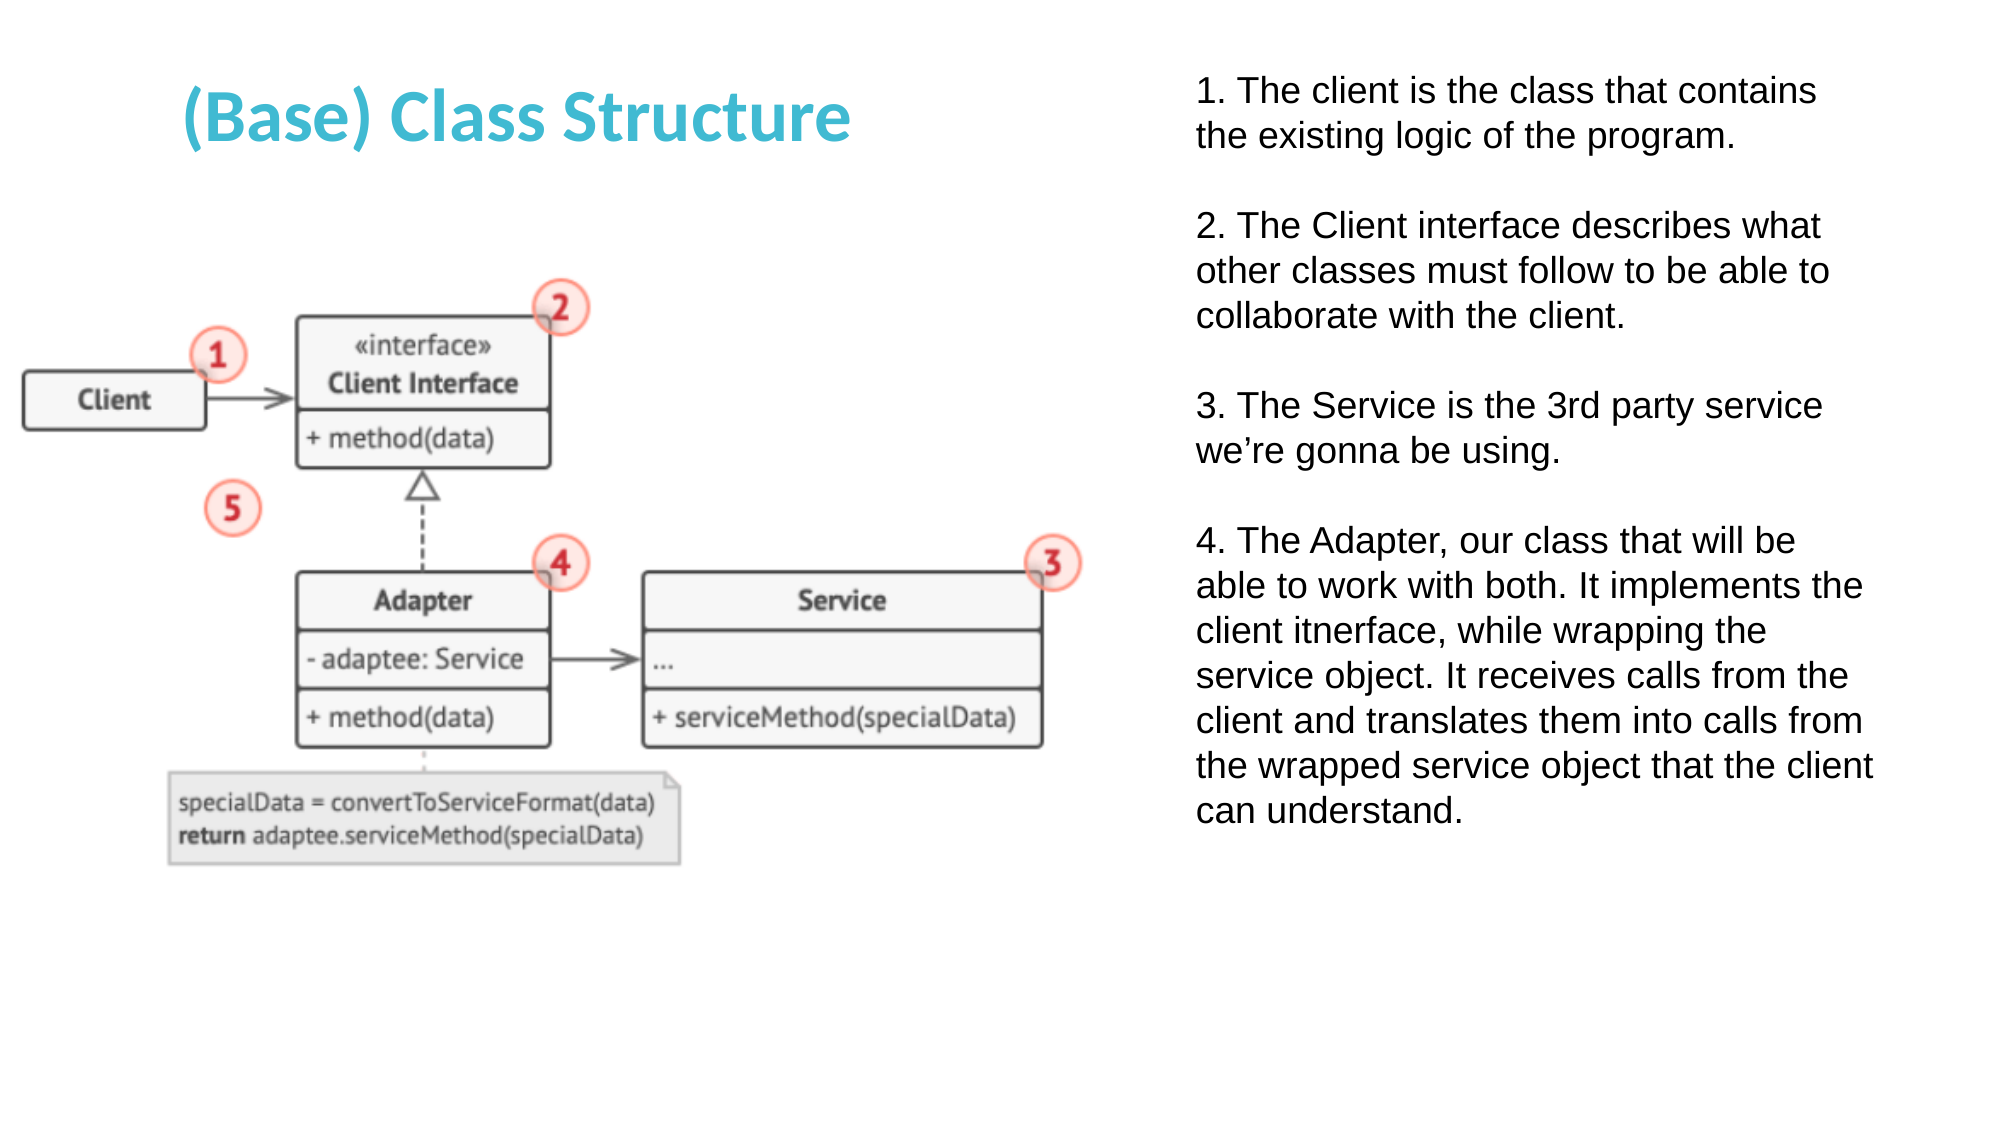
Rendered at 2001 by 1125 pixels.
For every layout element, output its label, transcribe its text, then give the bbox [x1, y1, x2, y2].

picture [0, 265, 1105, 886]
text_box 1. The client is the class that contains the existing logic of the program. 2. The Client interface describes what other classes must follow to be able to collaborate with the client. 3. The Service is the 3rd party service we’re gonna be using. 4. The Adapter, our class that will be able to work with both. It implements the client itnerface, while wrapping the service object. It receives calls from the client and translates them into calls from the wrapped service object that the client can understand. [1181, 58, 1890, 1063]
text_box (Base) Class Structure [166, 58, 869, 164]
